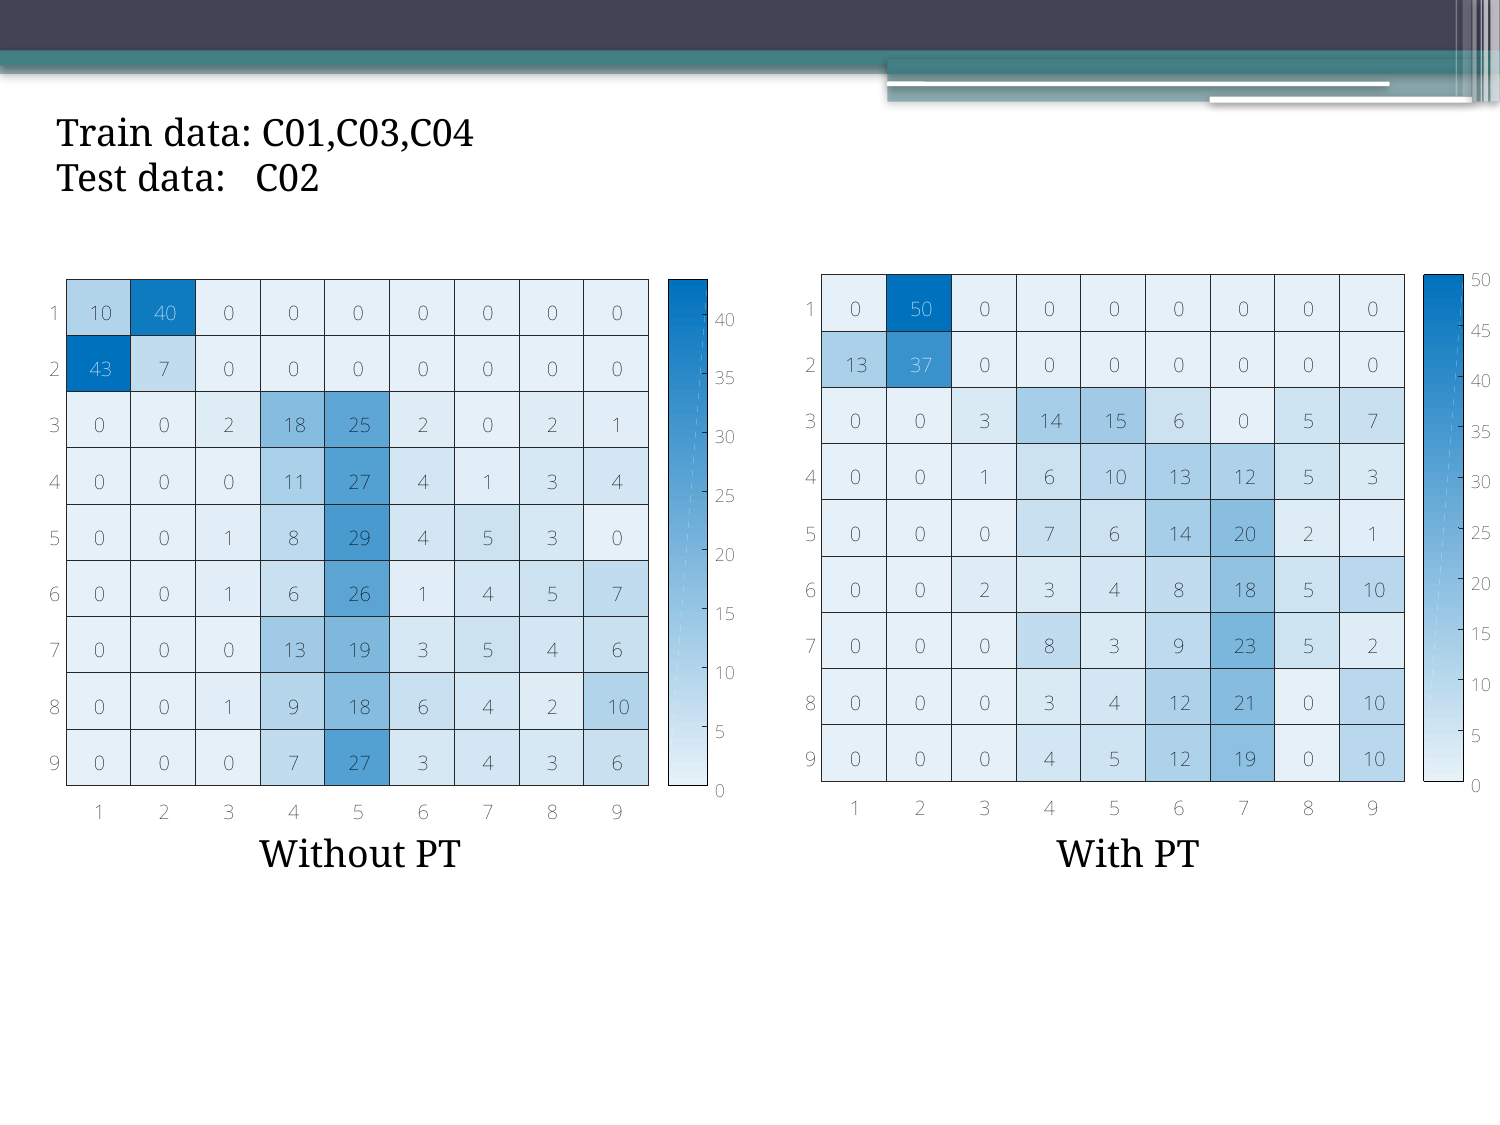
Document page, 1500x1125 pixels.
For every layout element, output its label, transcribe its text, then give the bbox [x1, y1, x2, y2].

picture [0, 228, 1500, 853]
text_box With PT [915, 859, 1341, 882]
text_box Without PT [147, 863, 573, 882]
text_box Train data: C01,C03,C04 Test data: C02 [41, 101, 1152, 207]
